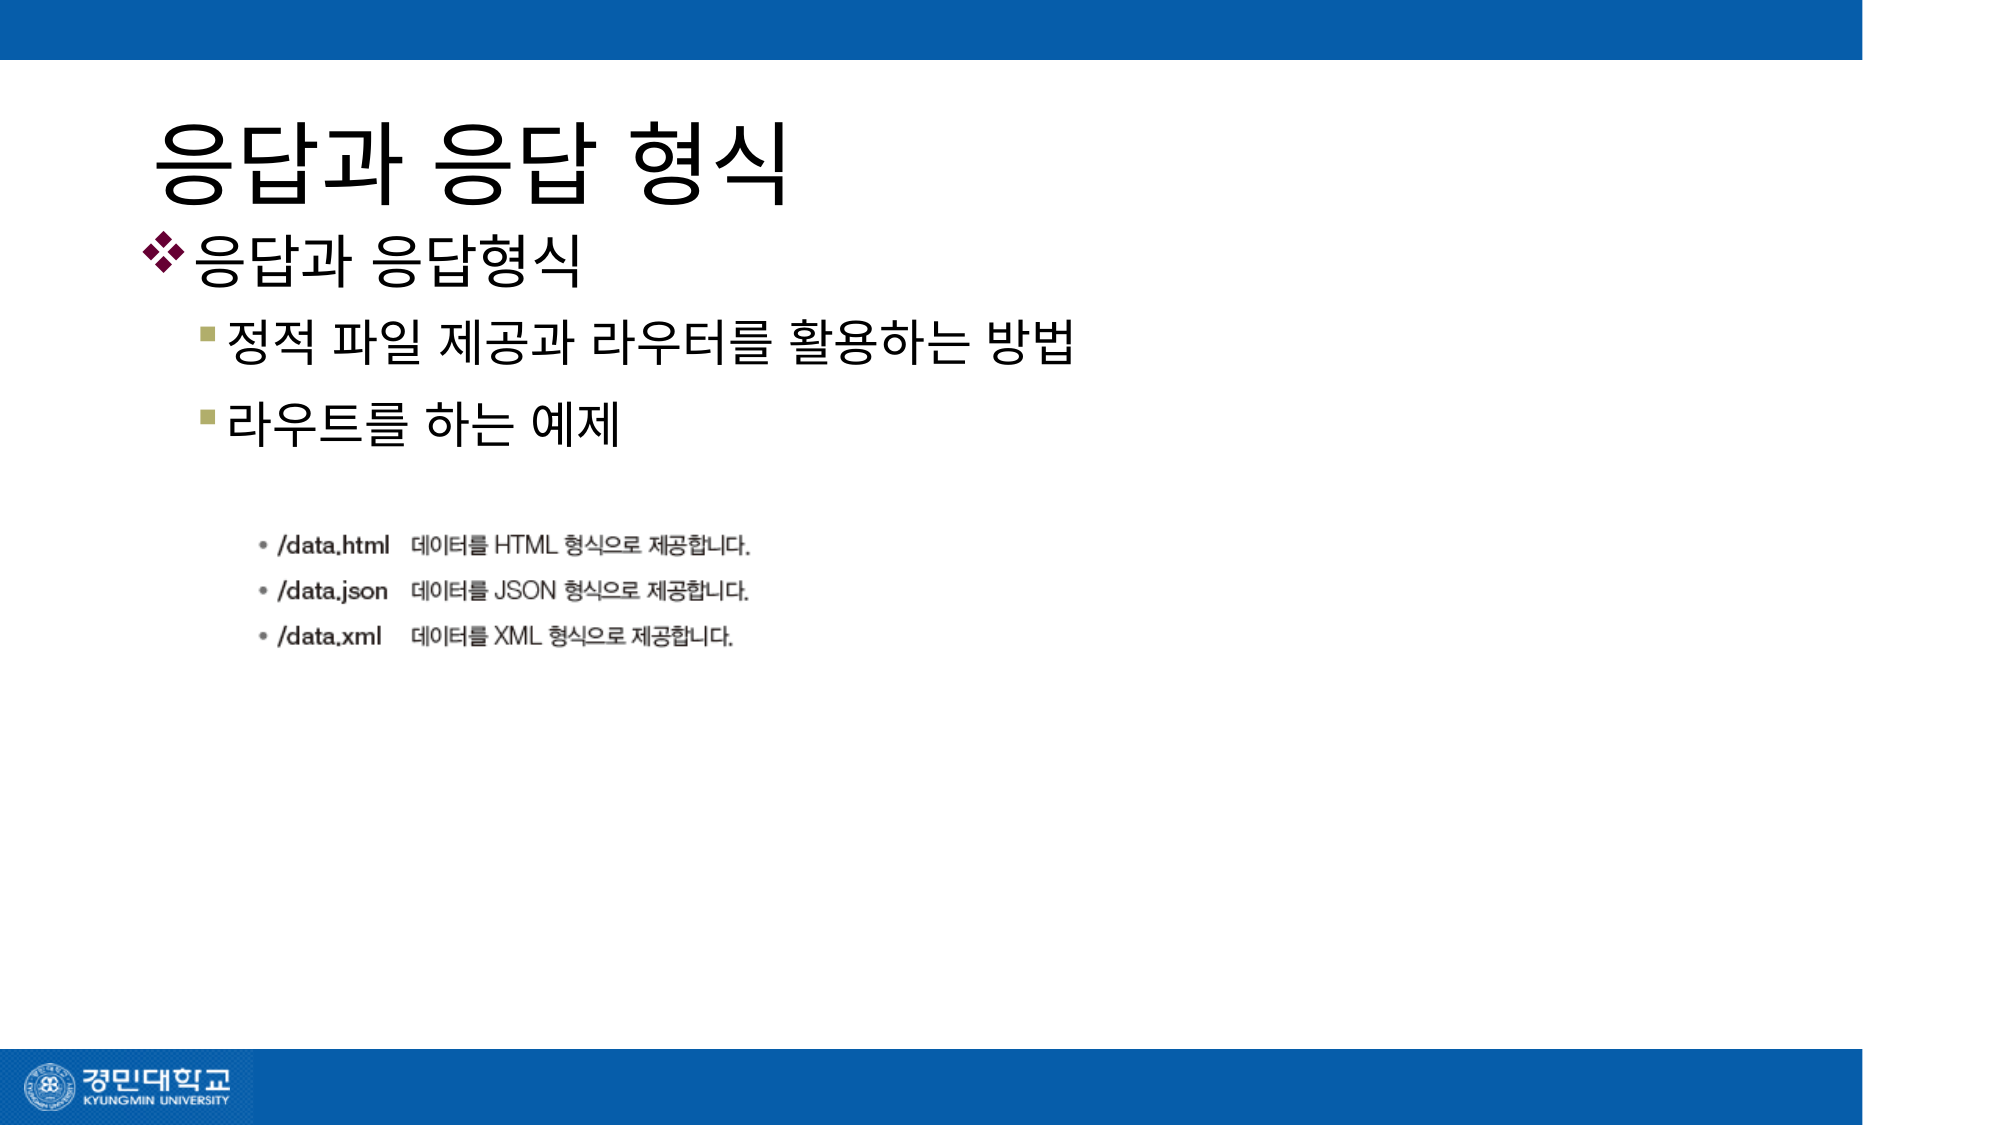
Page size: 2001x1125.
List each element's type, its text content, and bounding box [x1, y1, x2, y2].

picture [237, 521, 813, 670]
title 응답과 응답 형식 [137, 59, 1863, 278]
list 응답과 응답형식 정적 파일 제공과 라우터를 활용하는 방법 라우트를 하는 예제 [122, 217, 1548, 1125]
picture [0, 1049, 122, 1125]
